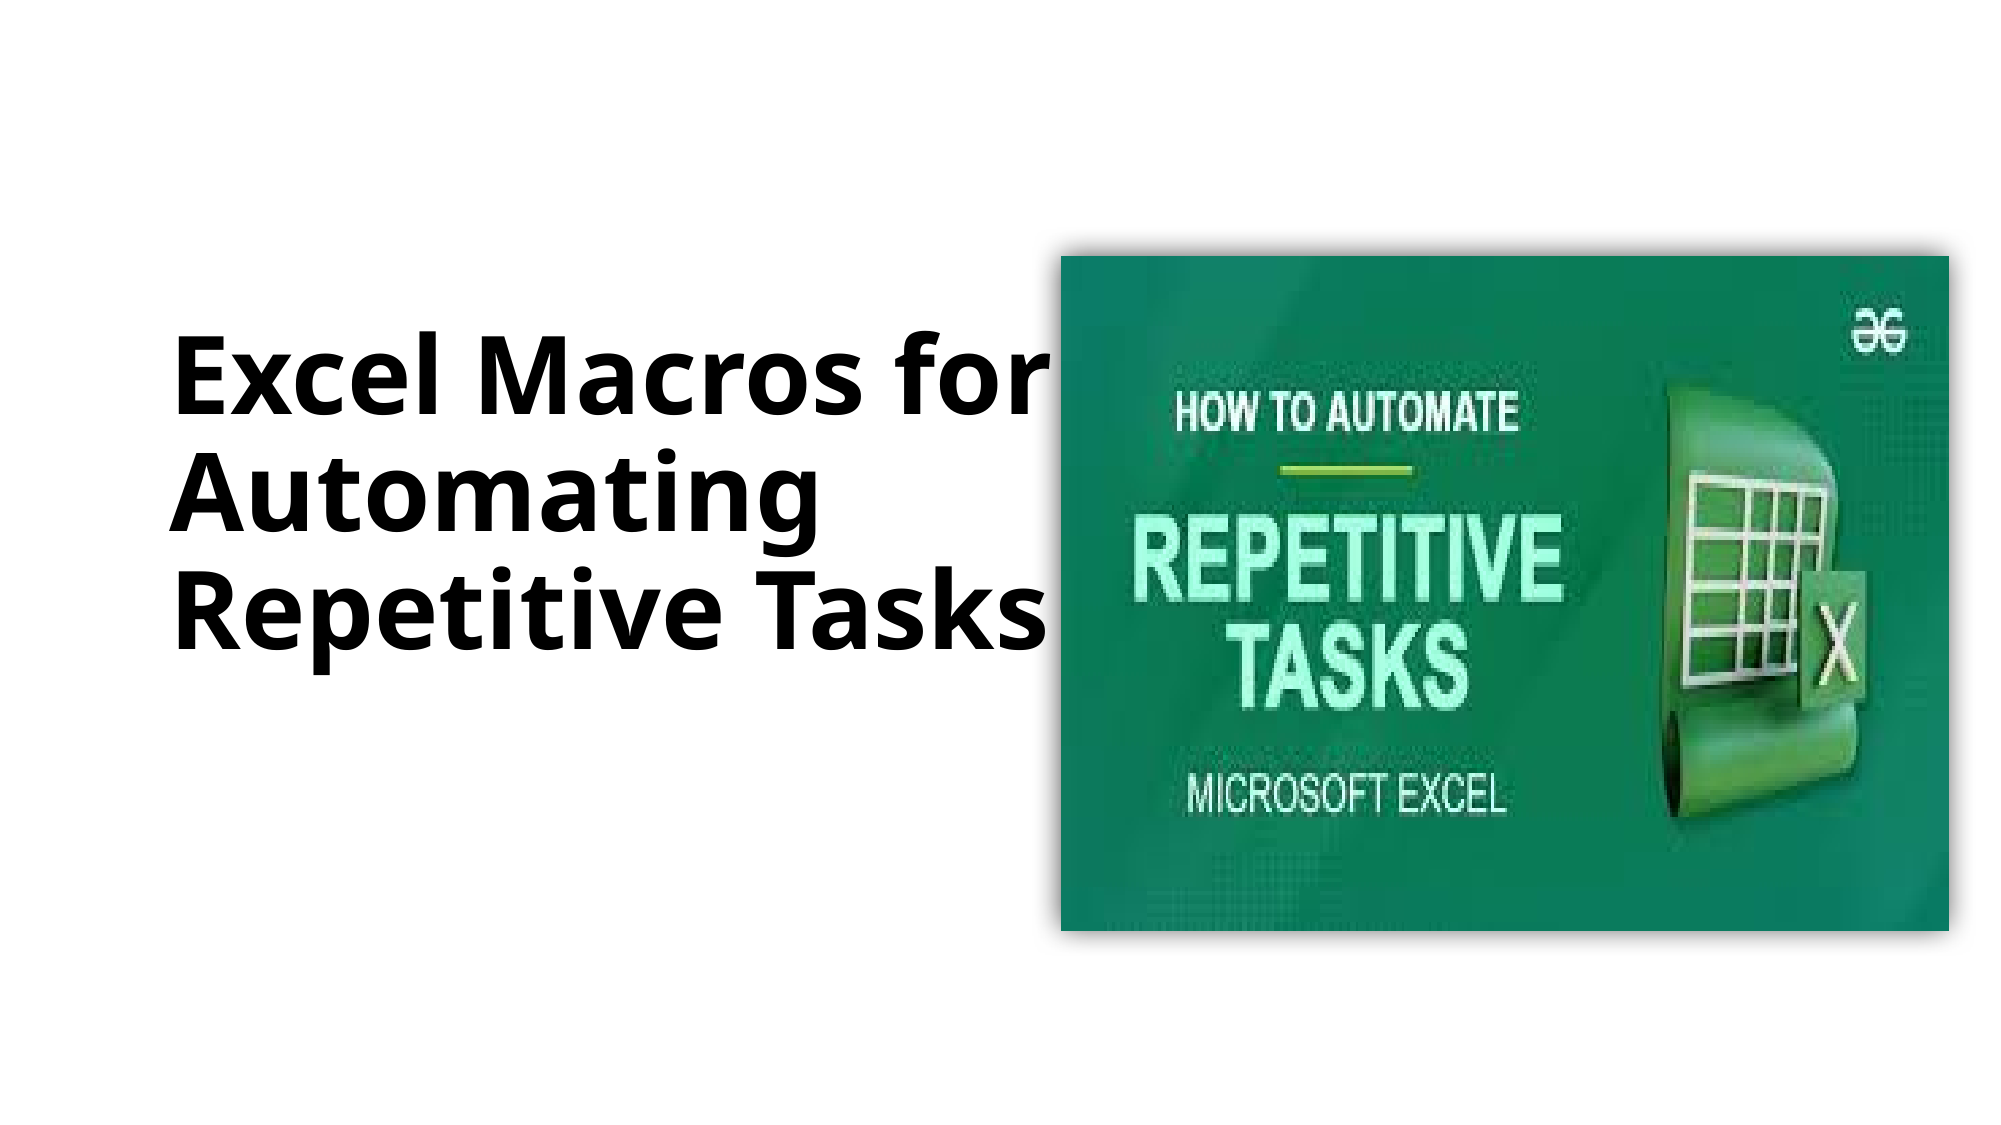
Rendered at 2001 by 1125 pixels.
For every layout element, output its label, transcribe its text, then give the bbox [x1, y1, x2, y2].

picture [1061, 256, 1949, 931]
title Excel Macros for Automating Repetitive Tasks [154, 150, 1150, 681]
